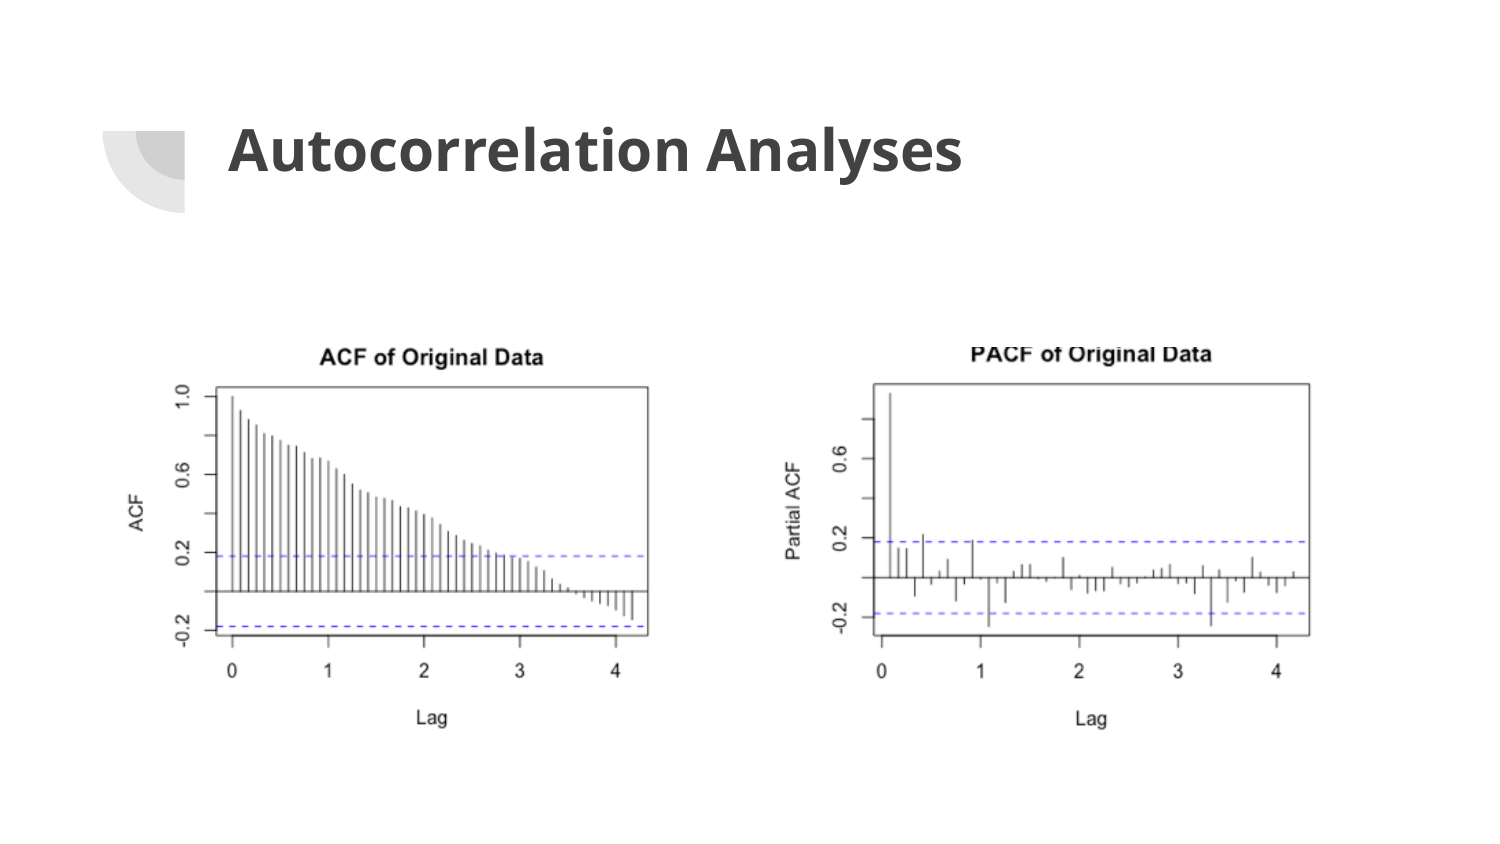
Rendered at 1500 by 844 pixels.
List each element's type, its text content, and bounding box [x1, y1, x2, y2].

picture [775, 347, 1347, 745]
title Autocorrelation Analyses [213, 98, 1368, 263]
picture [117, 347, 706, 745]
